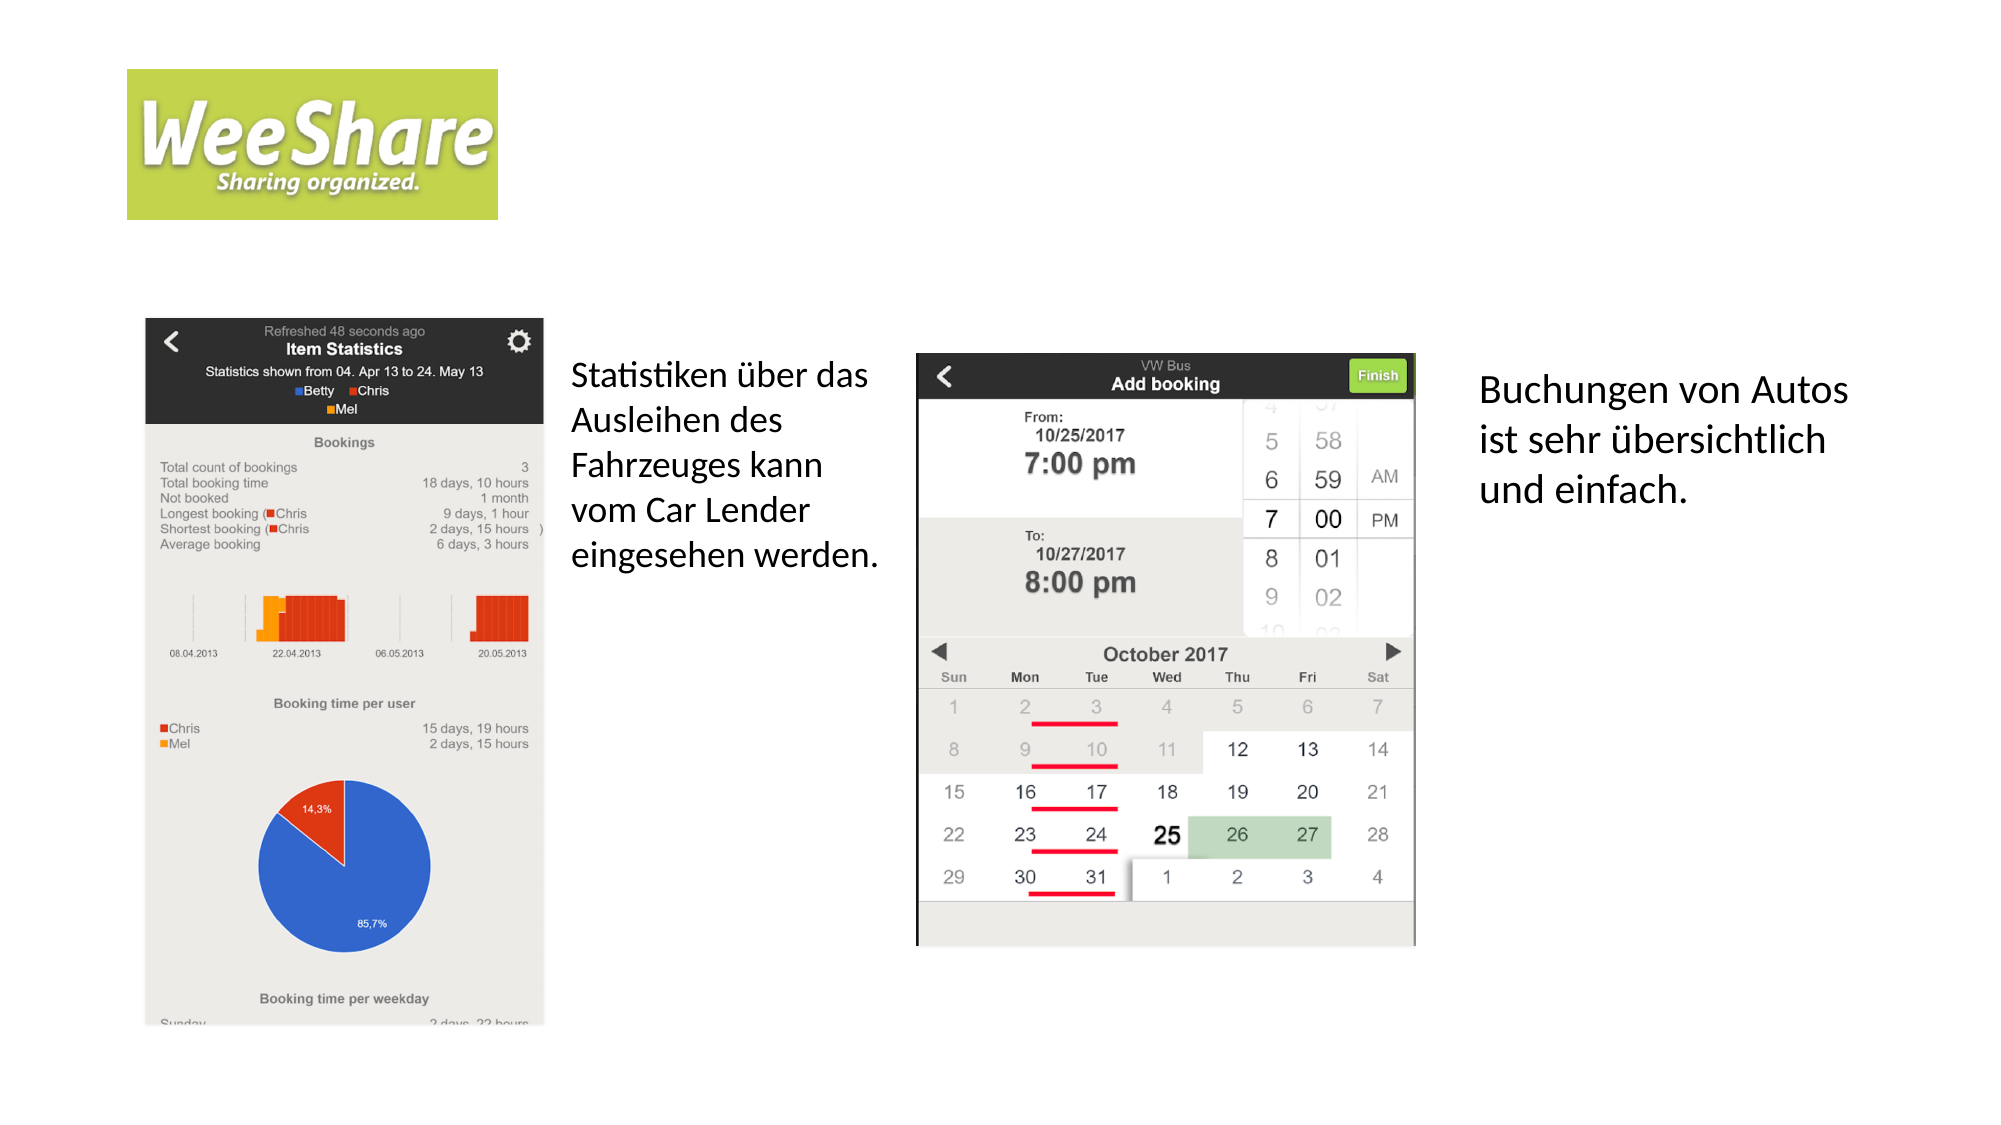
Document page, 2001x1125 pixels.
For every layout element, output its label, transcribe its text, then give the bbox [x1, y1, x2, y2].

text_box Buchungen von Autos ist sehr übersichtlich und einfach. [1464, 354, 1909, 519]
picture [127, 69, 498, 220]
text_box Statistiken über das Ausleihen des Fahrzeuges kann vom Car Lender eingesehen werden. [556, 342, 897, 583]
picture [916, 353, 1416, 949]
picture [142, 316, 548, 1027]
